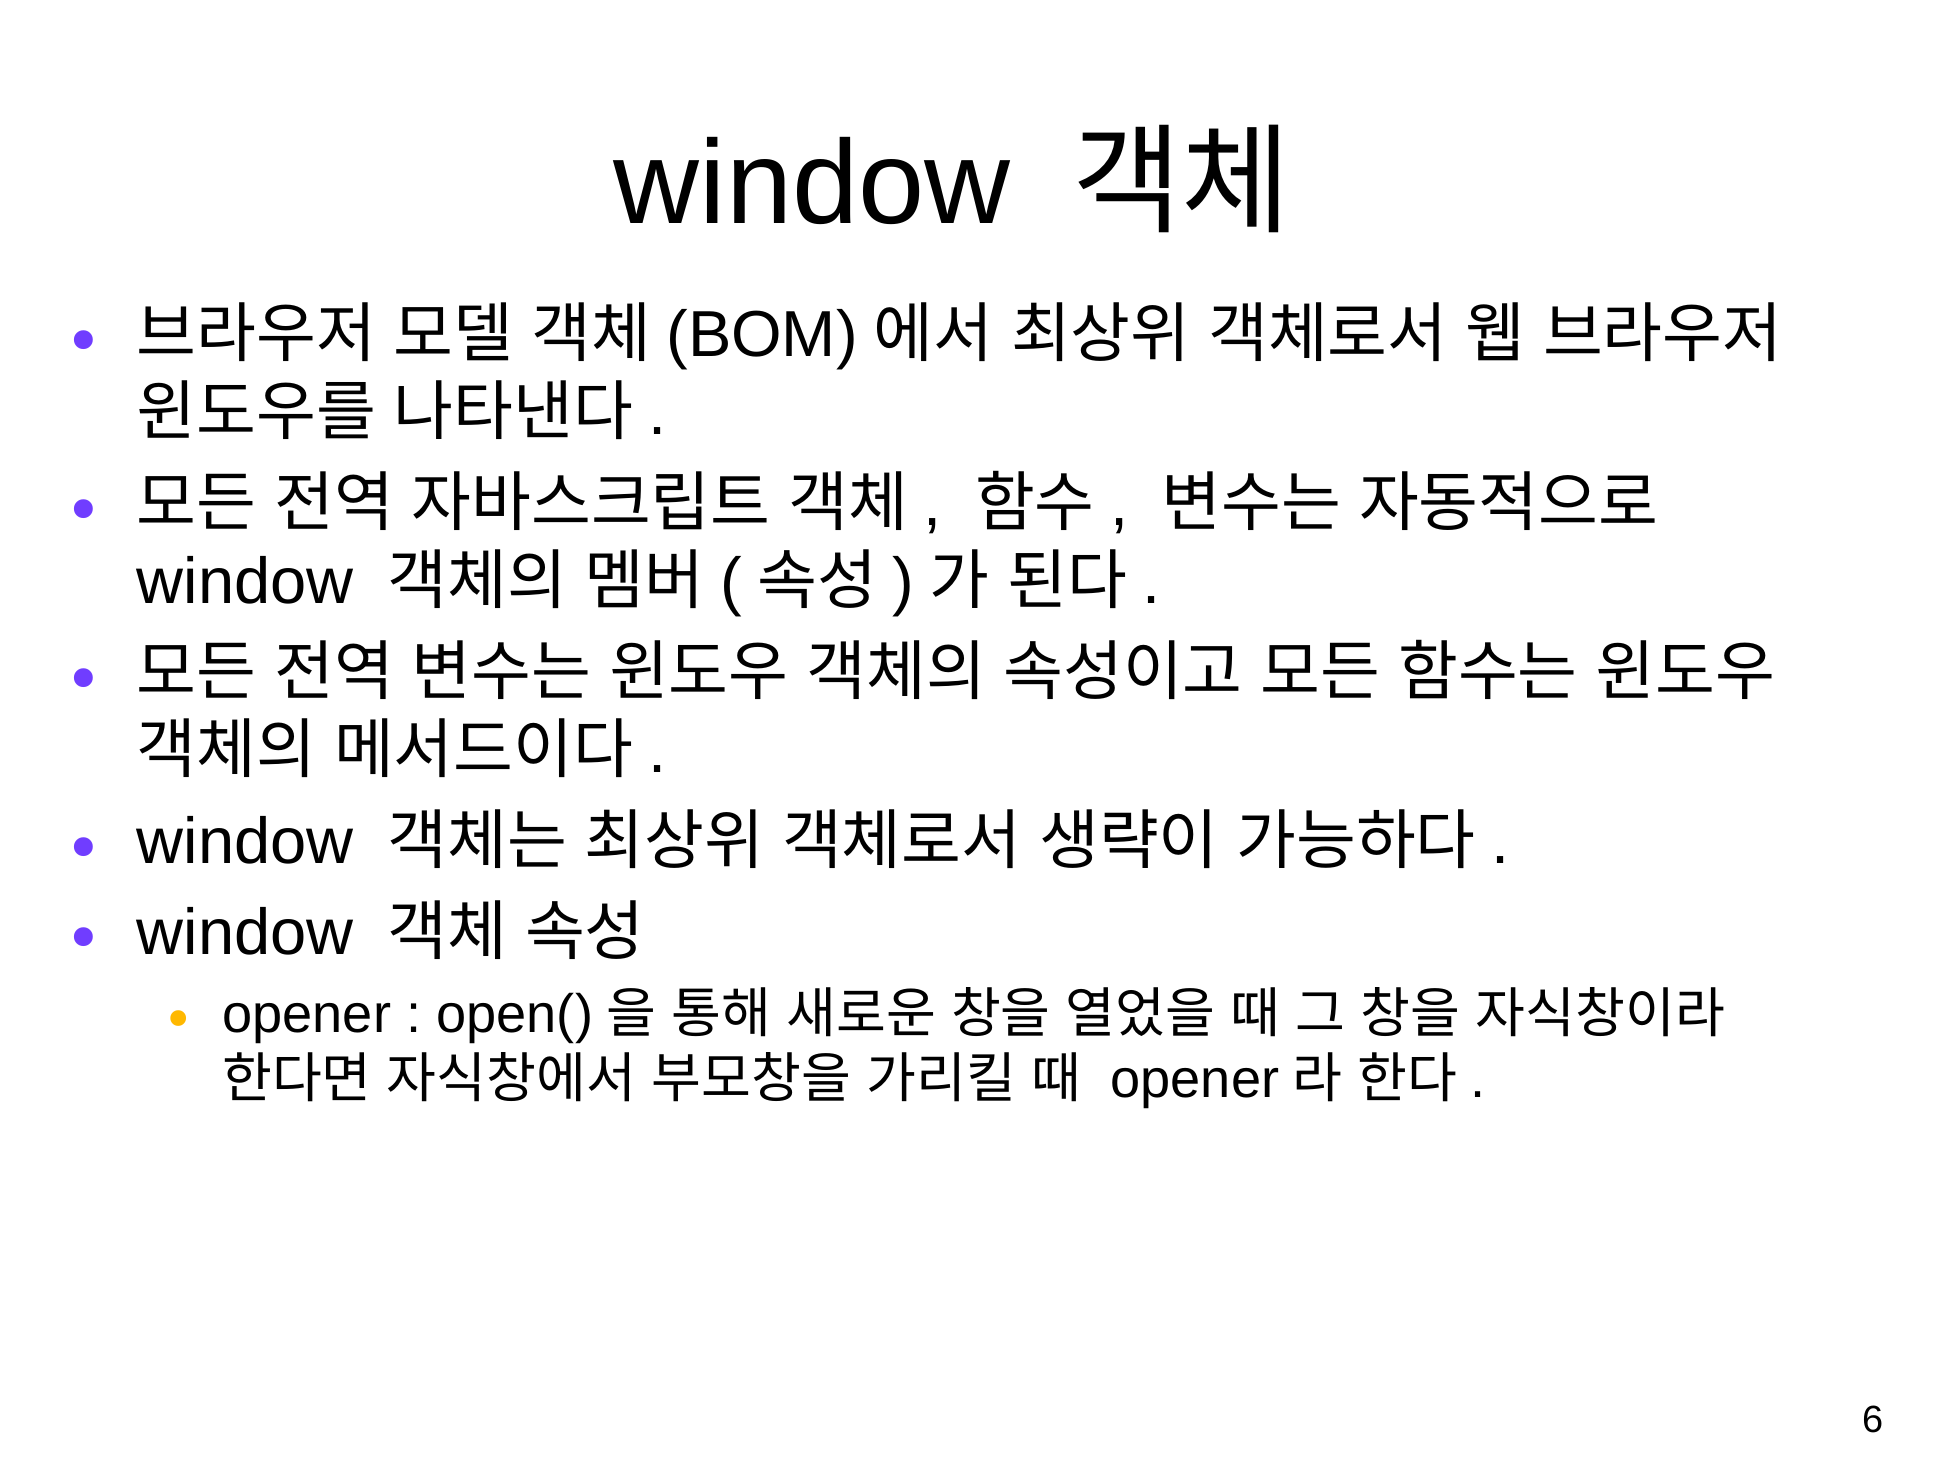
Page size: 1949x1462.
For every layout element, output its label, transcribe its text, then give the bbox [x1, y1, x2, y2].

list 브라우저 모델 객체(BOM)에서 최상위 객체로서 웹 브라우저 윈도우를 나타낸다. 모든 전역 자바스크립트 객체, 함수, 변수는 자동적으로 window 객체의 멤버(속성)가 된다. 모든 전역 변수는 윈도우 객체의 속성이고 모든 함수는 윈도우 객체의 메서드이다. window 객체는 최상위 객체로서 생략이 가능하다. window 객체 속성 opener : open()을 통해 새로운 창을 열었을 때 그 창을 자식창이라 한다면 자식창에서 부모창을 가리킬 때 opener라 한다. [48, 284, 1897, 1343]
title window 객체 [156, 92, 1749, 255]
slide_number ‹#› [1496, 1372, 1899, 1462]
